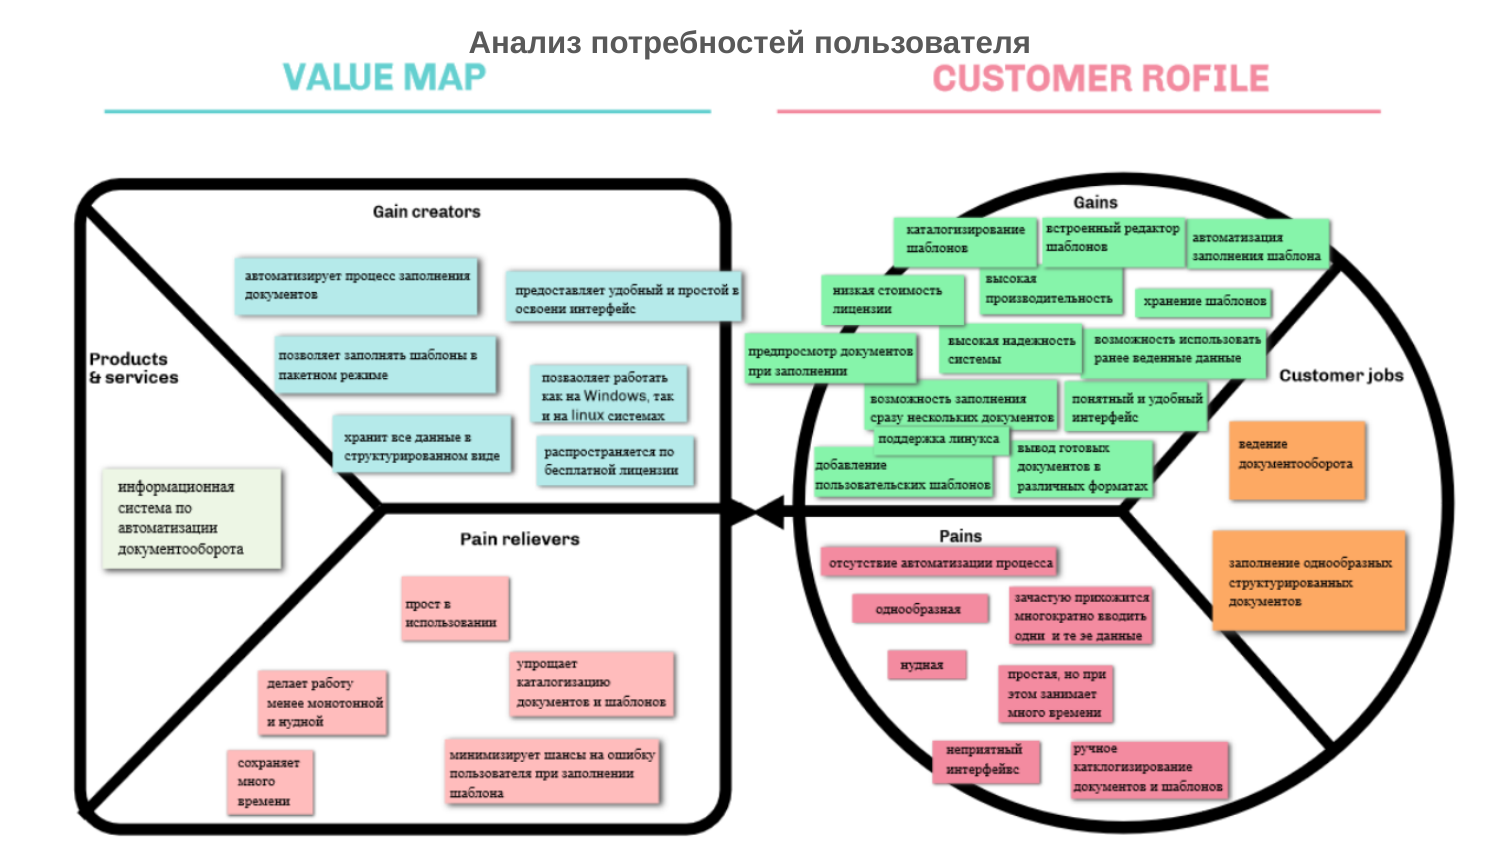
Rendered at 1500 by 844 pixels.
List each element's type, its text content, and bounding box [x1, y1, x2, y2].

subtitle Анализ потребностей пользователя [51, 7, 1449, 138]
picture [70, 56, 1456, 837]
